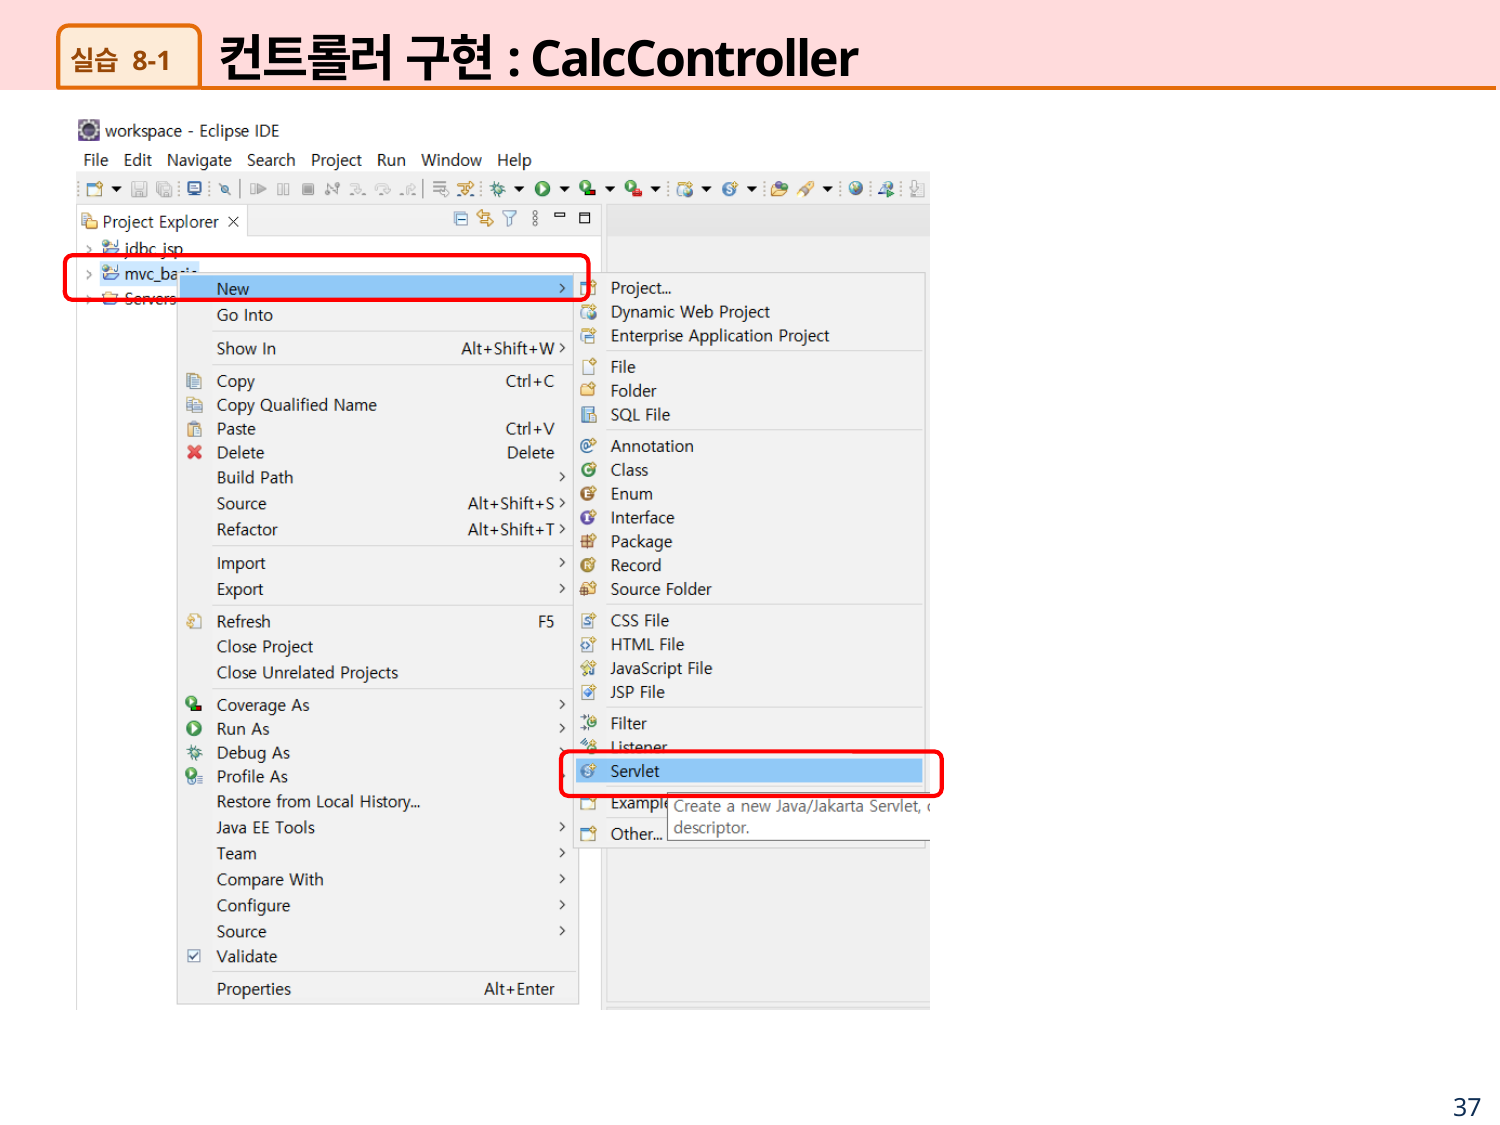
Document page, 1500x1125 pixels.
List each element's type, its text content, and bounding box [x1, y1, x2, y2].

title 컨트롤러 구현: CalcController [203, 19, 1365, 97]
text_box 실습 8-1 [55, 35, 206, 83]
text_box [934, 749, 944, 799]
picture [76, 115, 931, 1010]
text_box [62, 253, 71, 302]
